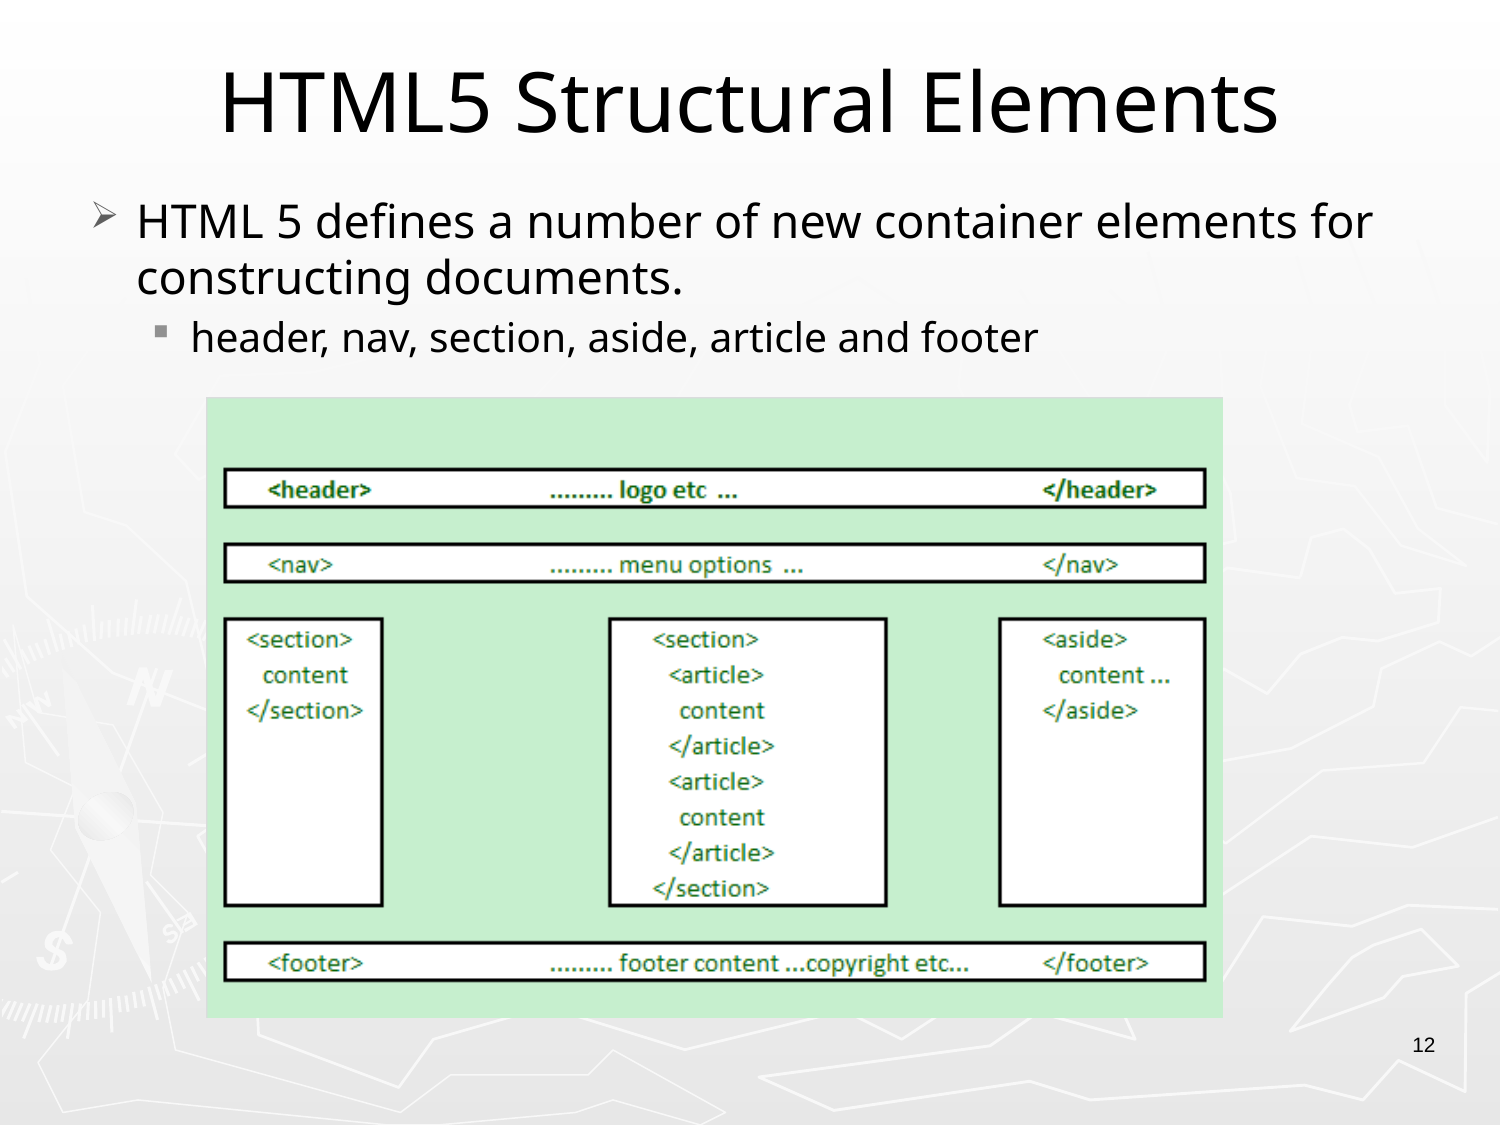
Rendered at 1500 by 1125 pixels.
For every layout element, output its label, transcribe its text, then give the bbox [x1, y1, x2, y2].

title HTML5 Structural Elements [49, 37, 1451, 161]
picture [206, 396, 1223, 1019]
list HTML 5 defines a number of new container elements for constructing documents. header, nav, section, aside, article and footer [75, 184, 1425, 374]
slide_number 12 [1074, 1024, 1451, 1103]
